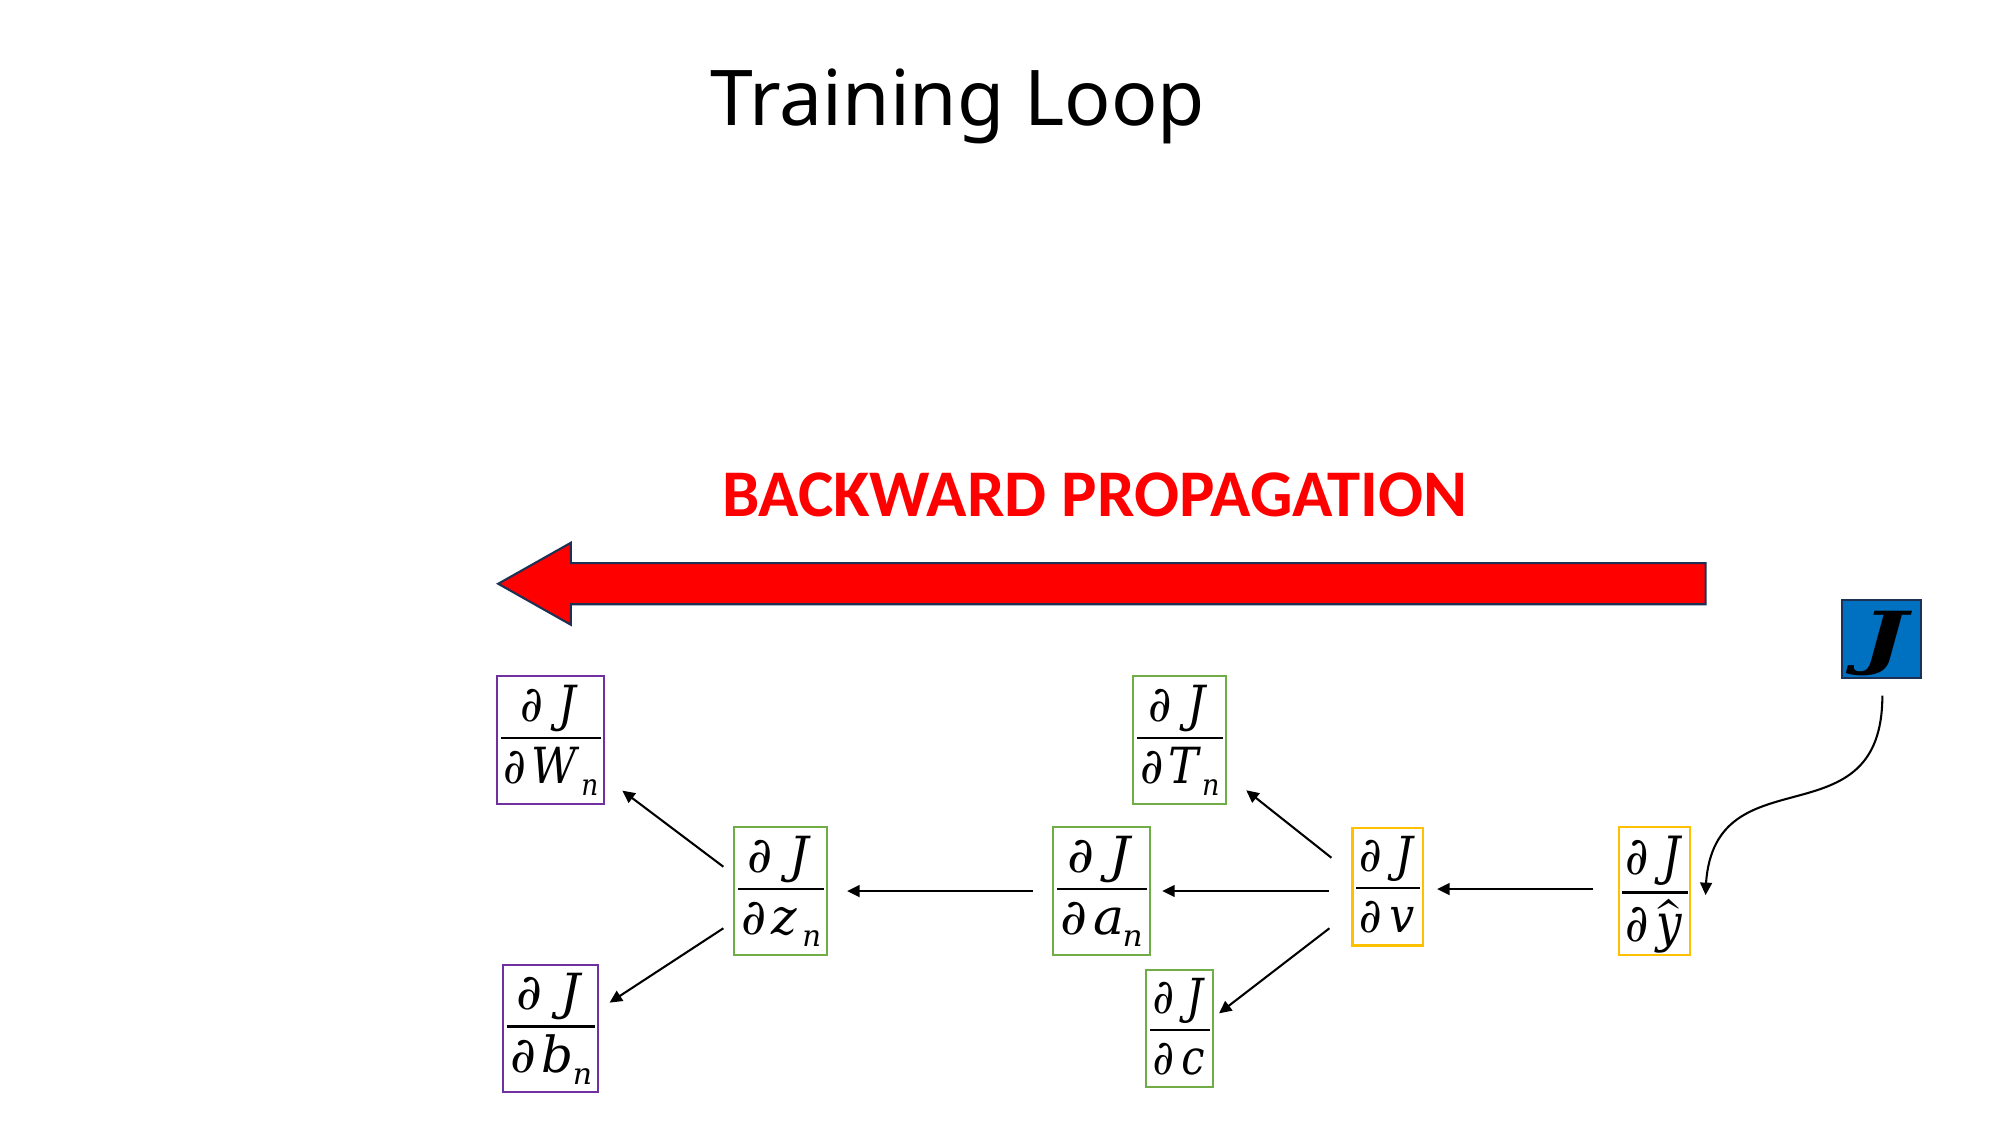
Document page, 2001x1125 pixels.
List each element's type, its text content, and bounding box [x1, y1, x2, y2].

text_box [1694, 706, 1894, 884]
text_box BACKWARD PROPAGATION [707, 442, 1496, 537]
title Training Loop [683, 22, 1232, 180]
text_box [1219, 928, 1330, 1014]
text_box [1246, 790, 1332, 858]
text_box [496, 540, 1707, 627]
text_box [609, 928, 724, 1003]
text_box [622, 790, 724, 867]
